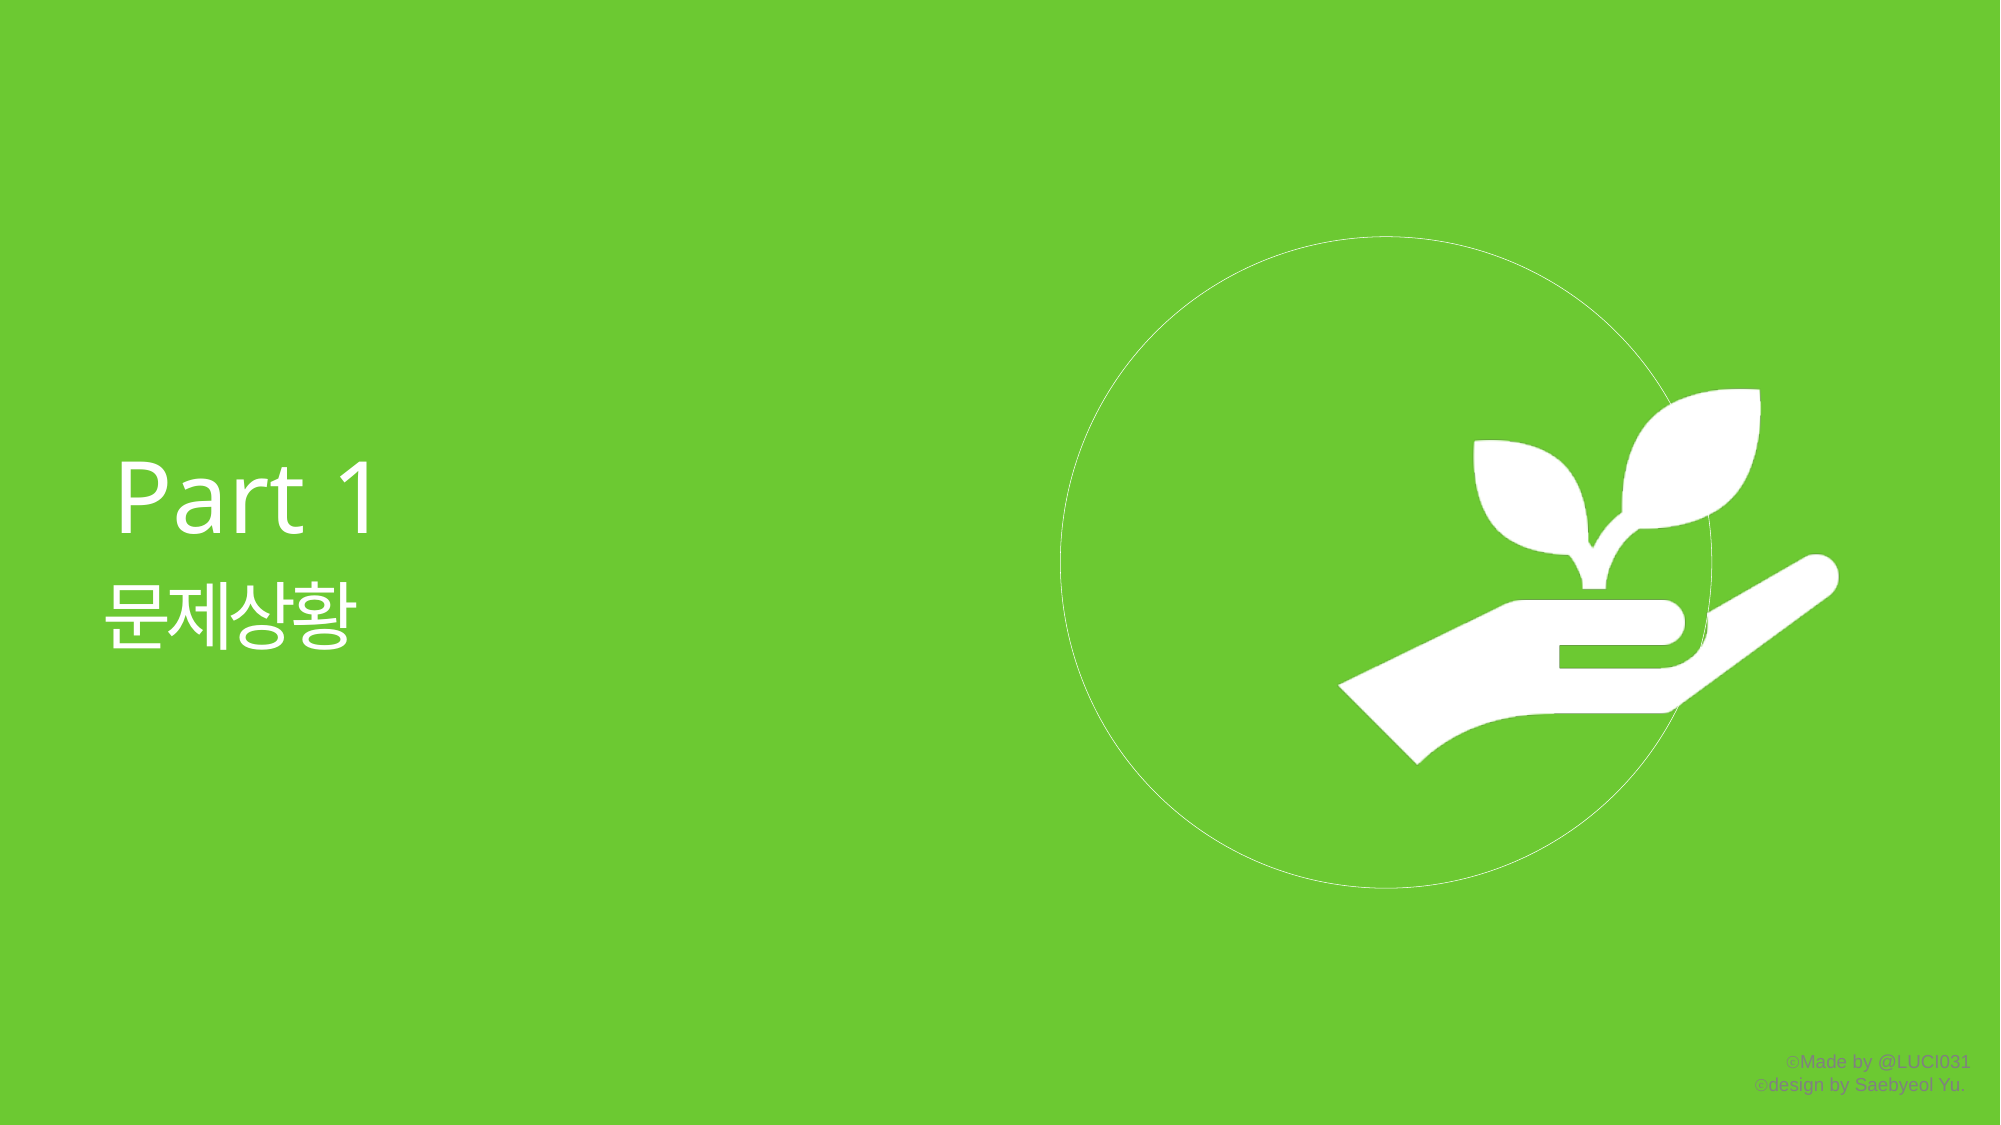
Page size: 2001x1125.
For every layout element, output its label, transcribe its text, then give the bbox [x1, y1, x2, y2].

text_box 문제상황 [87, 562, 375, 668]
picture [1315, 303, 1862, 851]
text_box ⓒMade by @LUCI031 ⓒdesign by Saebyeol Yu. [1739, 1042, 1986, 1103]
text_box Part 1 [97, 426, 405, 561]
text_box [1059, 235, 1585, 890]
